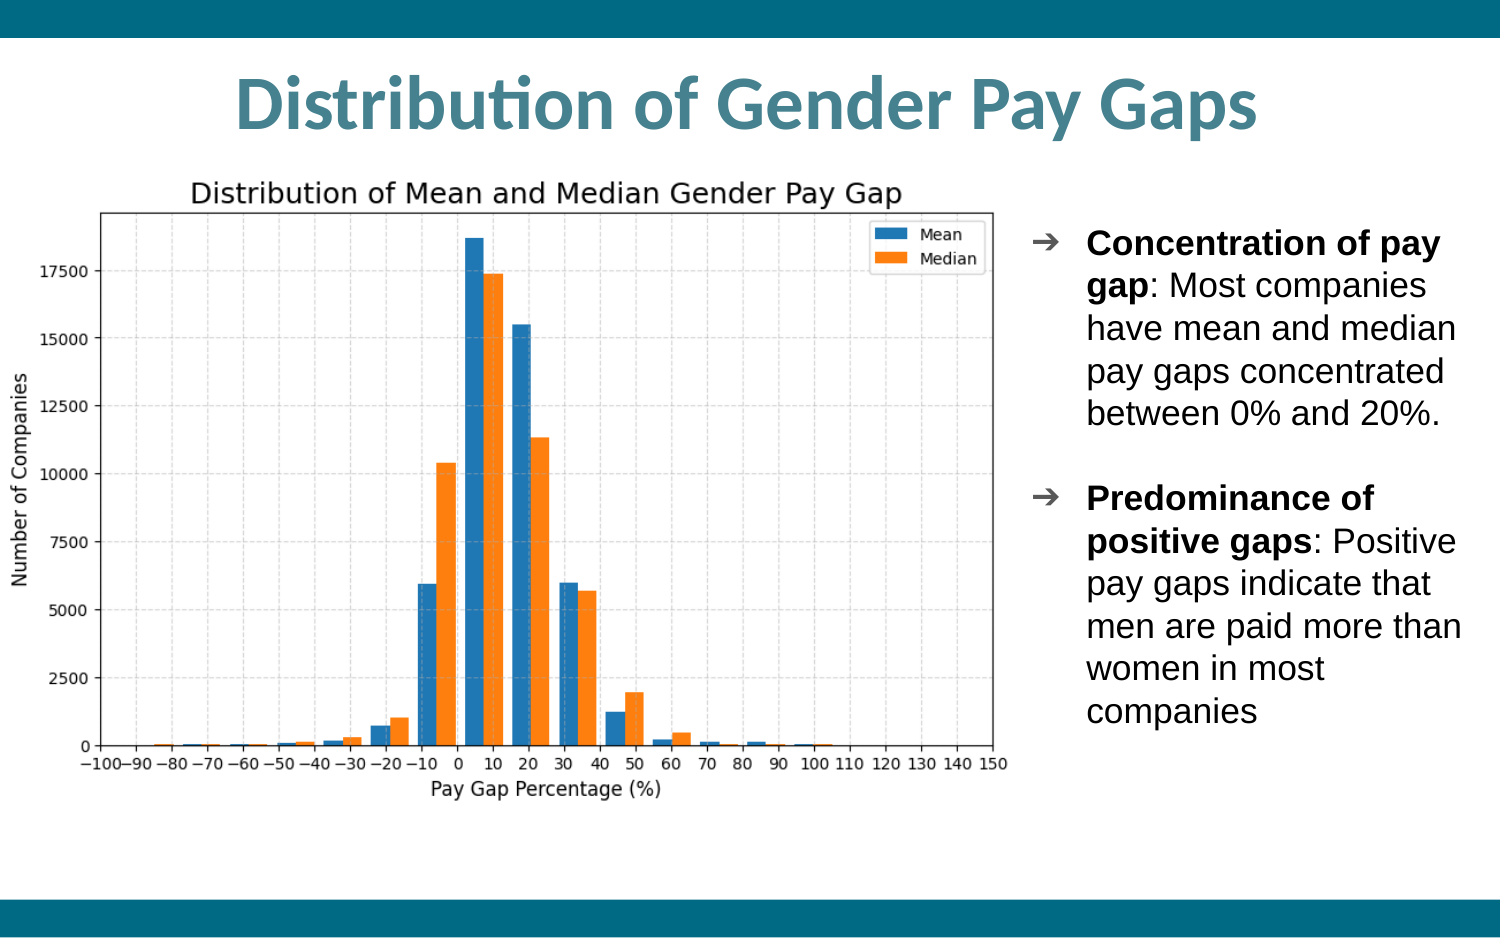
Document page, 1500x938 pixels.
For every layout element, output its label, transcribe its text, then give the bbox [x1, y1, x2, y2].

text_box [0, 899, 1500, 938]
text_box [0, 0, 1500, 38]
text_box Concentration of pay gap: Most companies have mean and median pay gaps concentrated between 0% and 20%. Predominance of positive gaps: Positive pay gaps indicate that men are paid more than women in most companies [1023, 205, 1491, 777]
picture [0, 170, 1019, 811]
text_box Distribution of Gender Pay Gaps [220, 37, 1280, 155]
